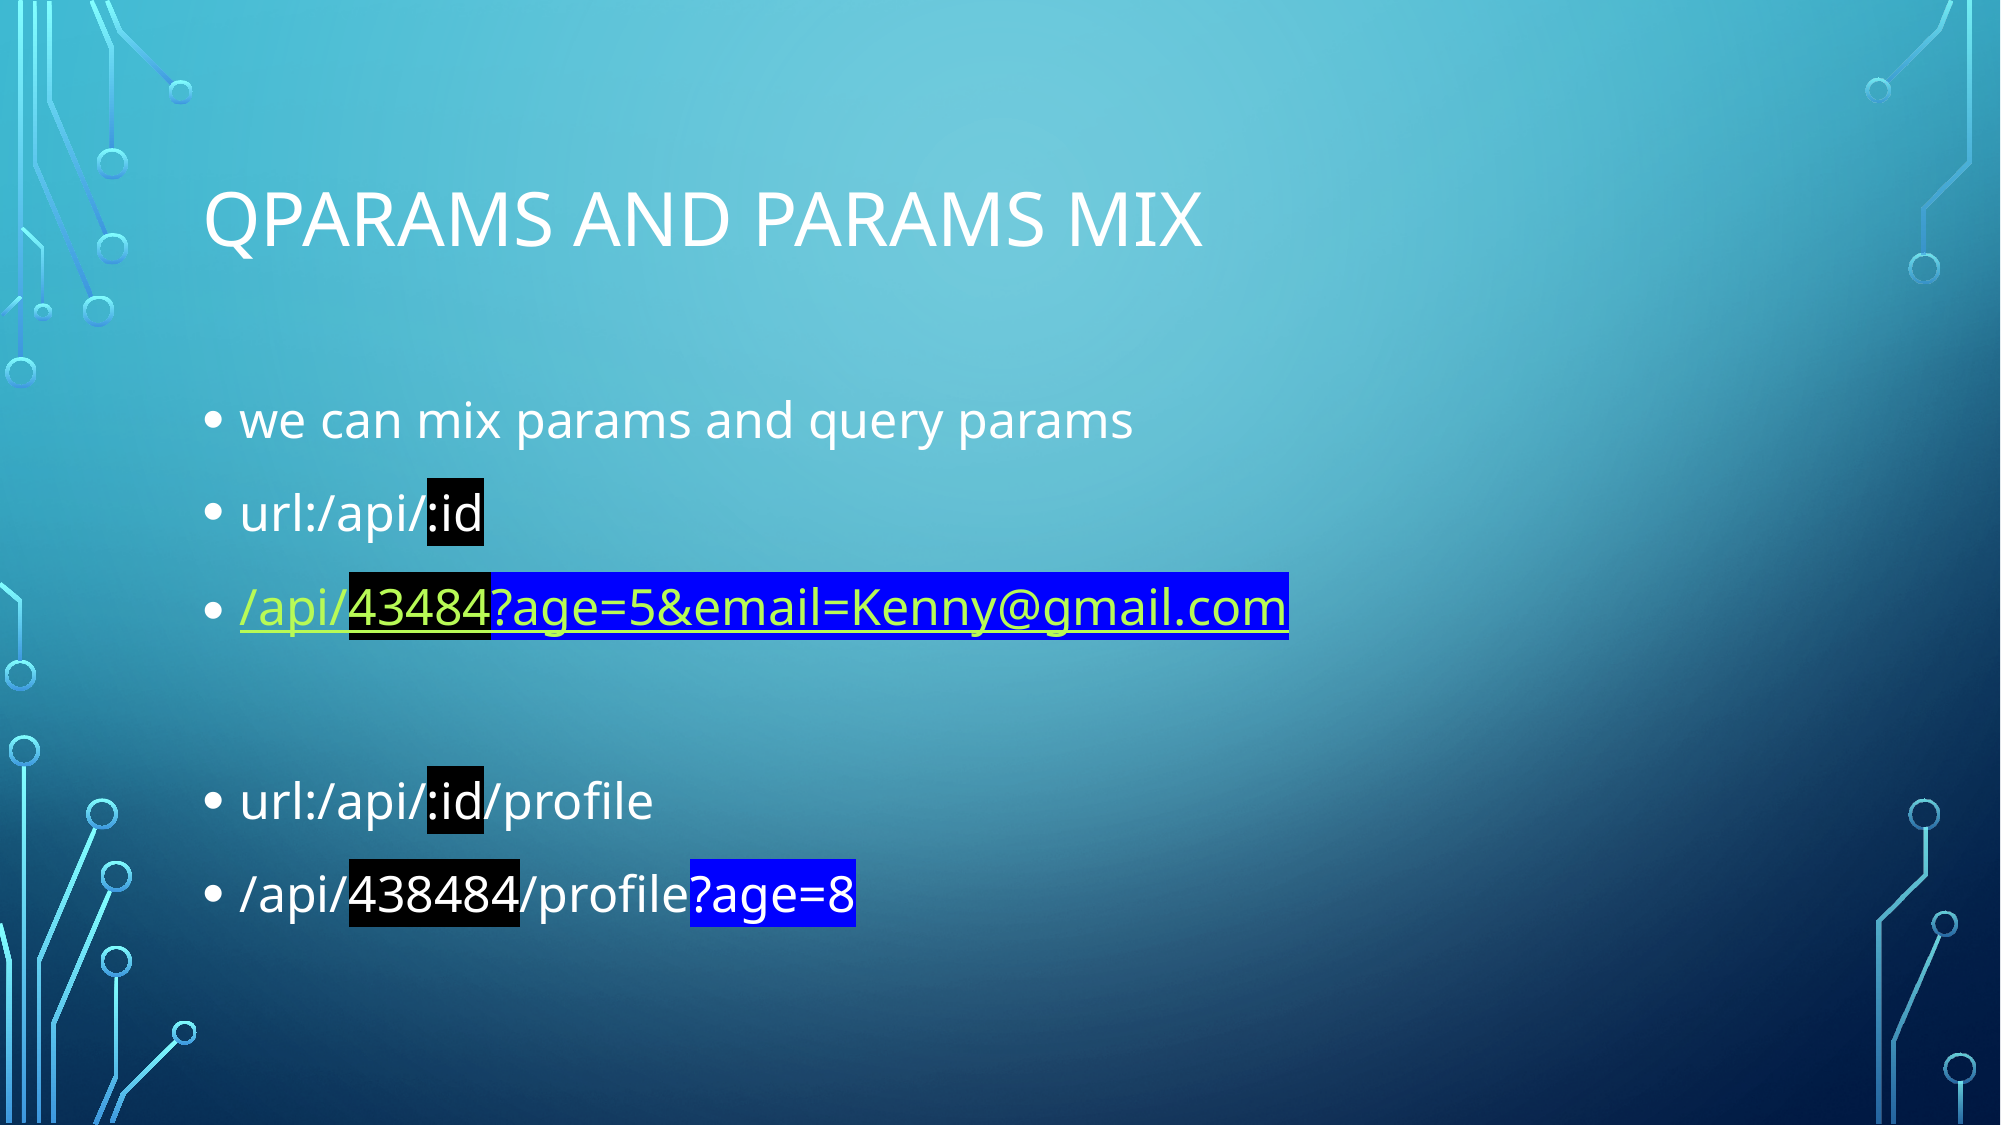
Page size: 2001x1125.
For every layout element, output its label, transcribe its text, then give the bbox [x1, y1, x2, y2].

title Qparams and params mix [187, 101, 1813, 344]
list we can mix params and query params url:/api/:id /api/43484?age=5&email=Kenny@gmail.com url:/api/:id/profile /api/438484/profile?age=8 [187, 369, 1813, 950]
